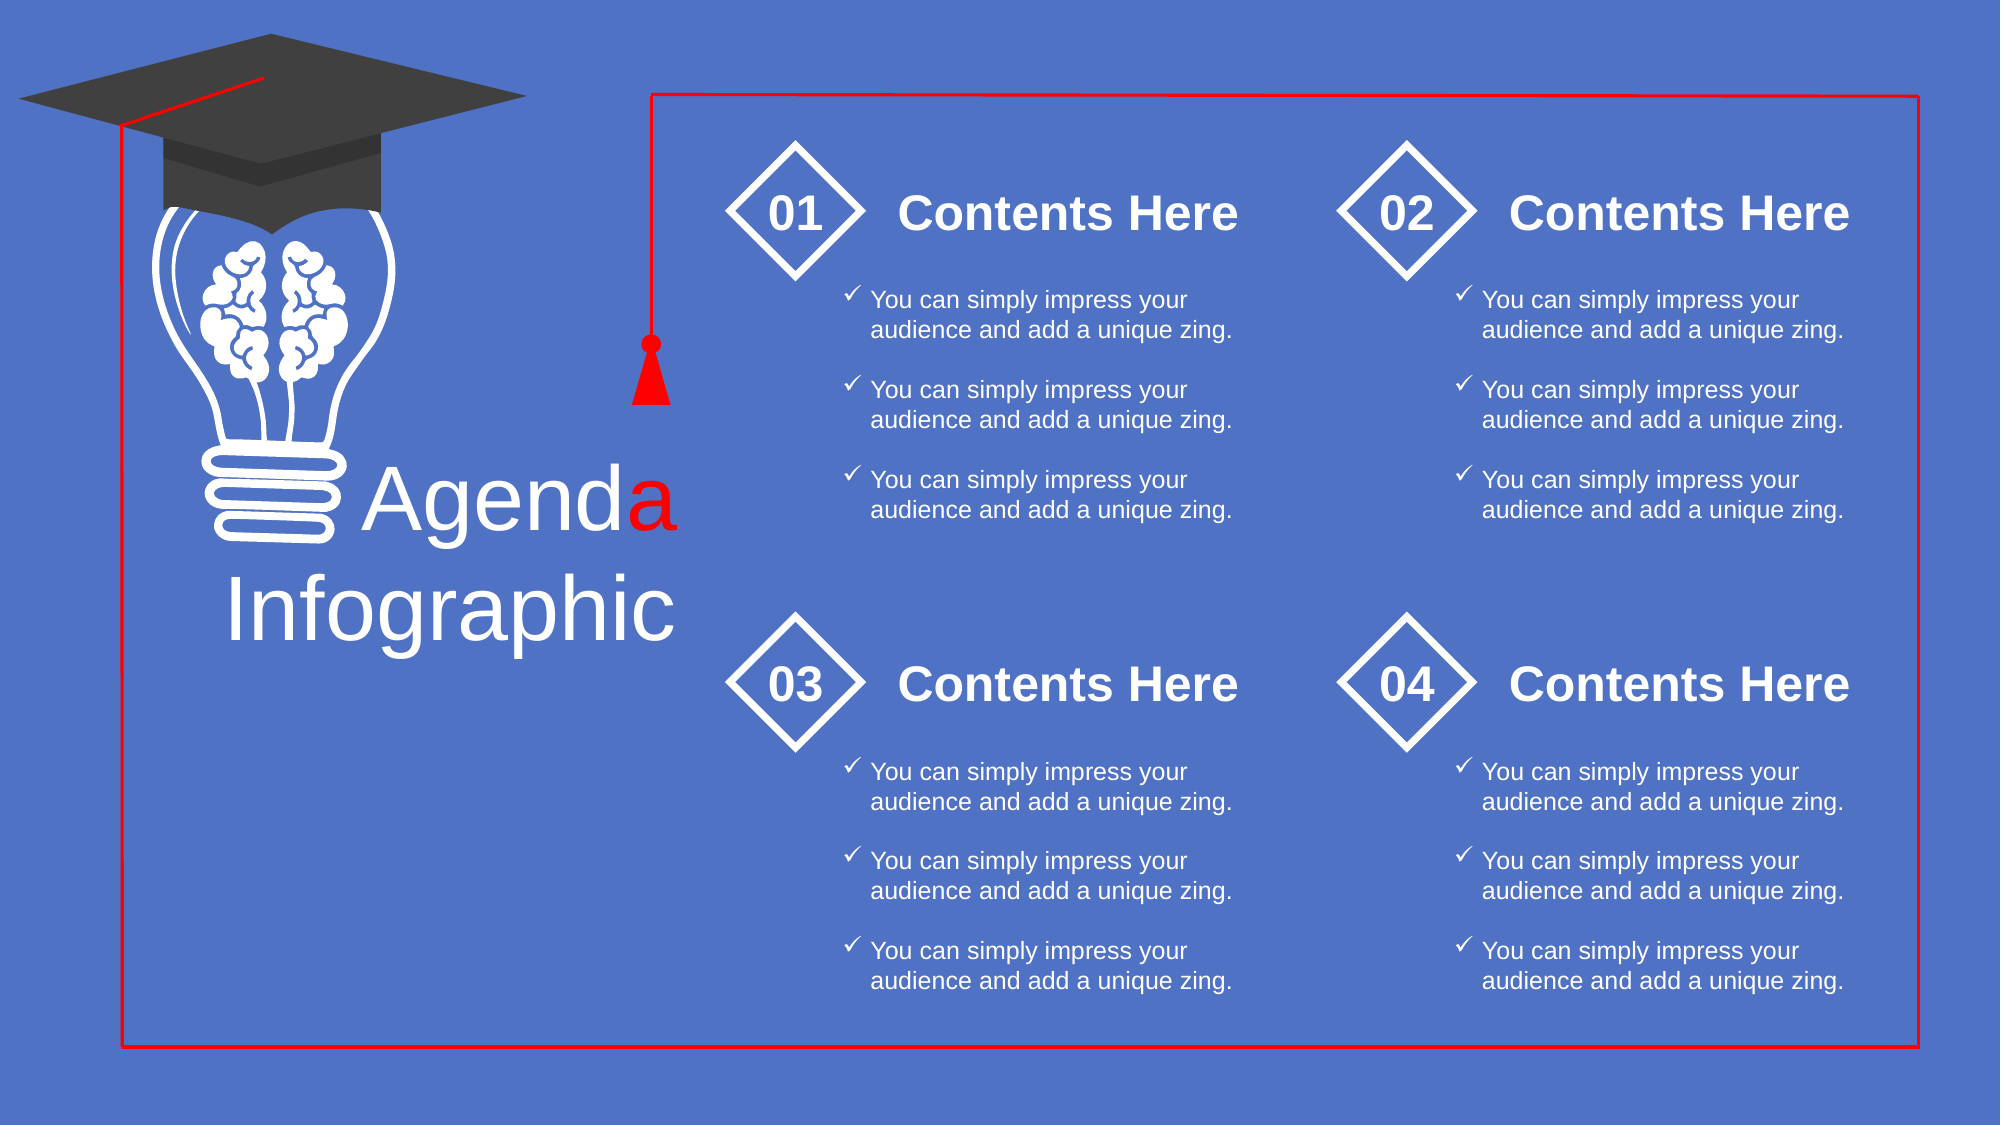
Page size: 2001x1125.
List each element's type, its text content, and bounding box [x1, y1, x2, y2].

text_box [18, 33, 527, 1048]
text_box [730, 145, 1276, 534]
text_box [630, 333, 672, 406]
text_box Agenda Infographic [527, 431, 693, 666]
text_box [1341, 145, 1887, 534]
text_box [730, 616, 1276, 1006]
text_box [1341, 616, 1887, 1006]
